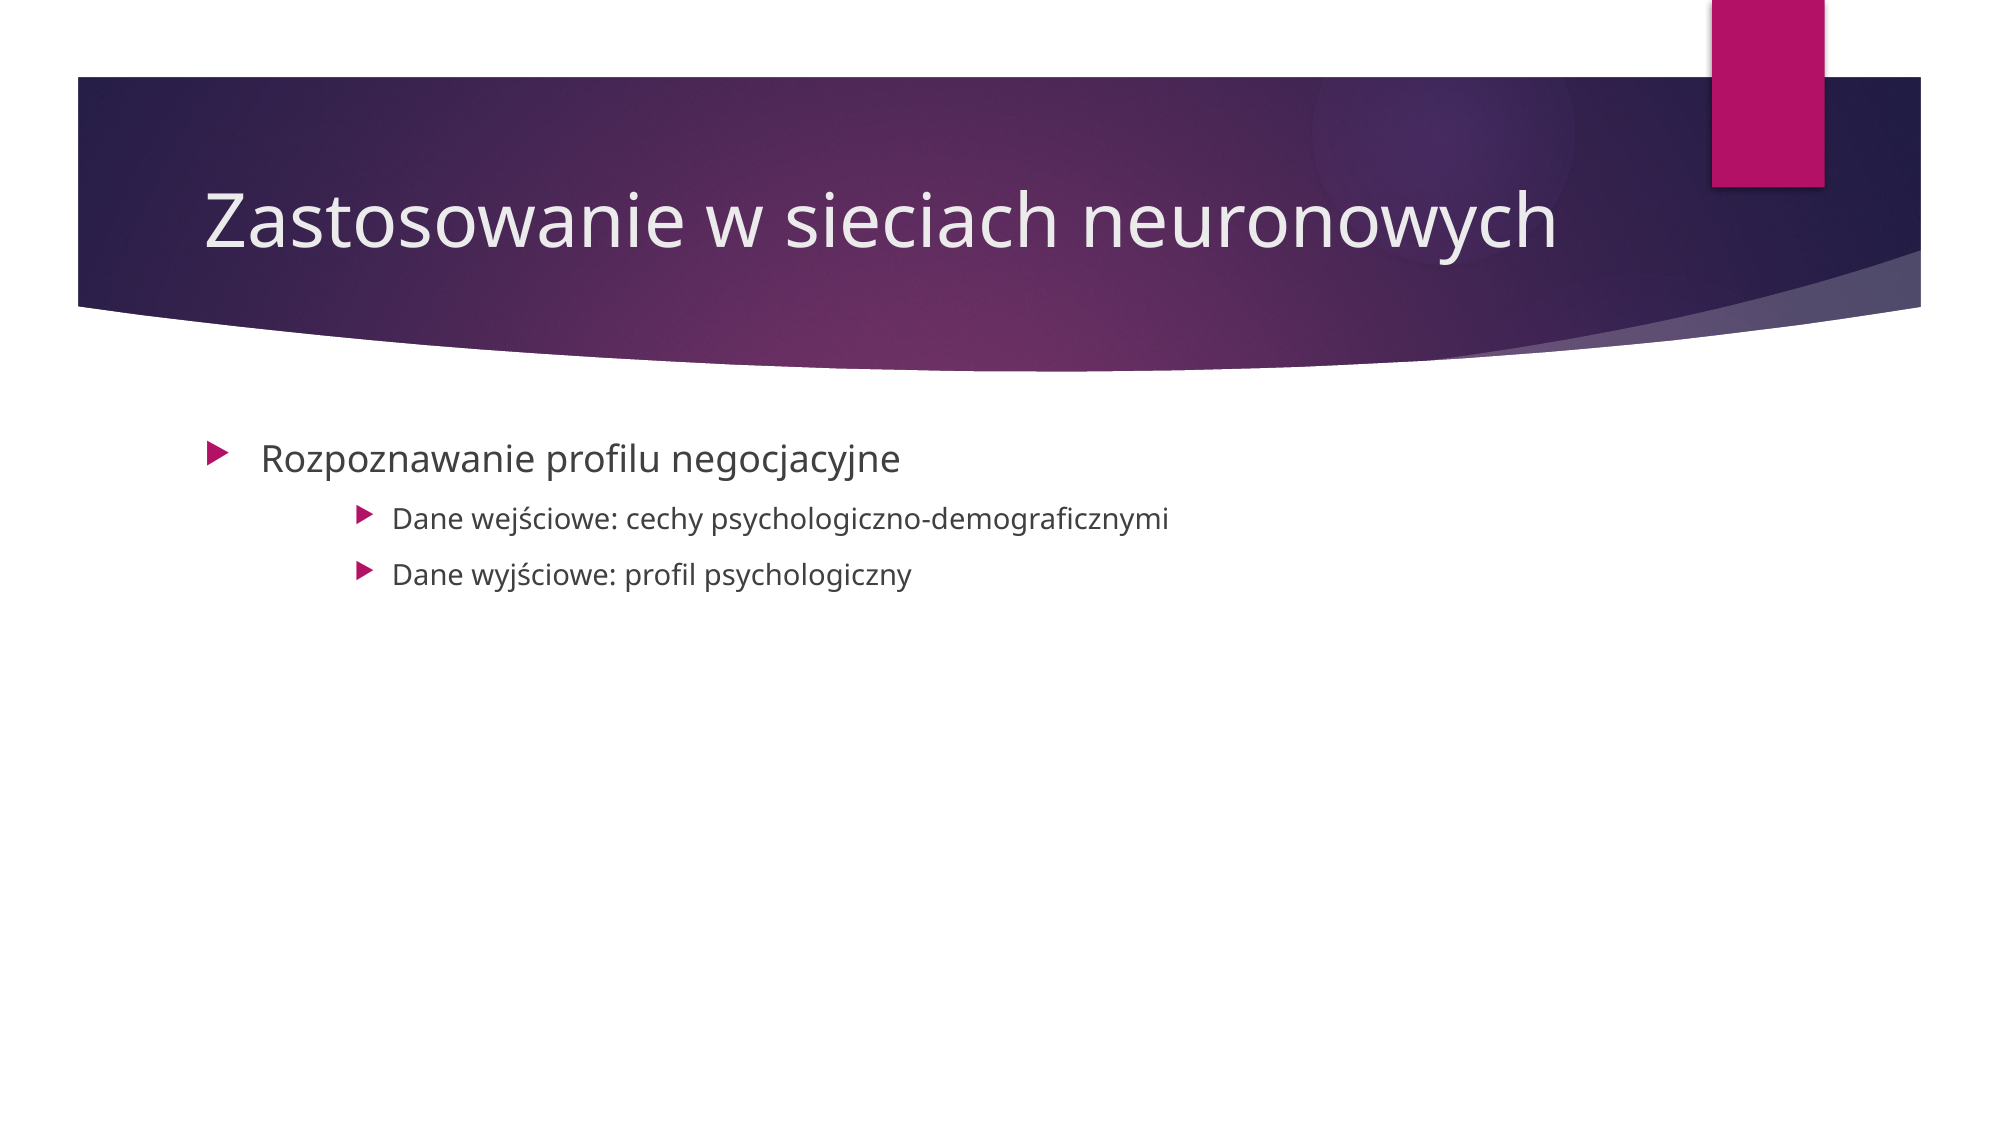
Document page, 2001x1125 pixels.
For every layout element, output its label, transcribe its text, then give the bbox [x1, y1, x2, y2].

list Rozpoznawanie profilu negocjacyjne Dane wejściowe: cechy psychologiczno-demograficznymi Dane wyjściowe: profil psychologiczny [189, 427, 1638, 988]
title Zastosowanie w sieciach neuronowych [189, 159, 1669, 276]
